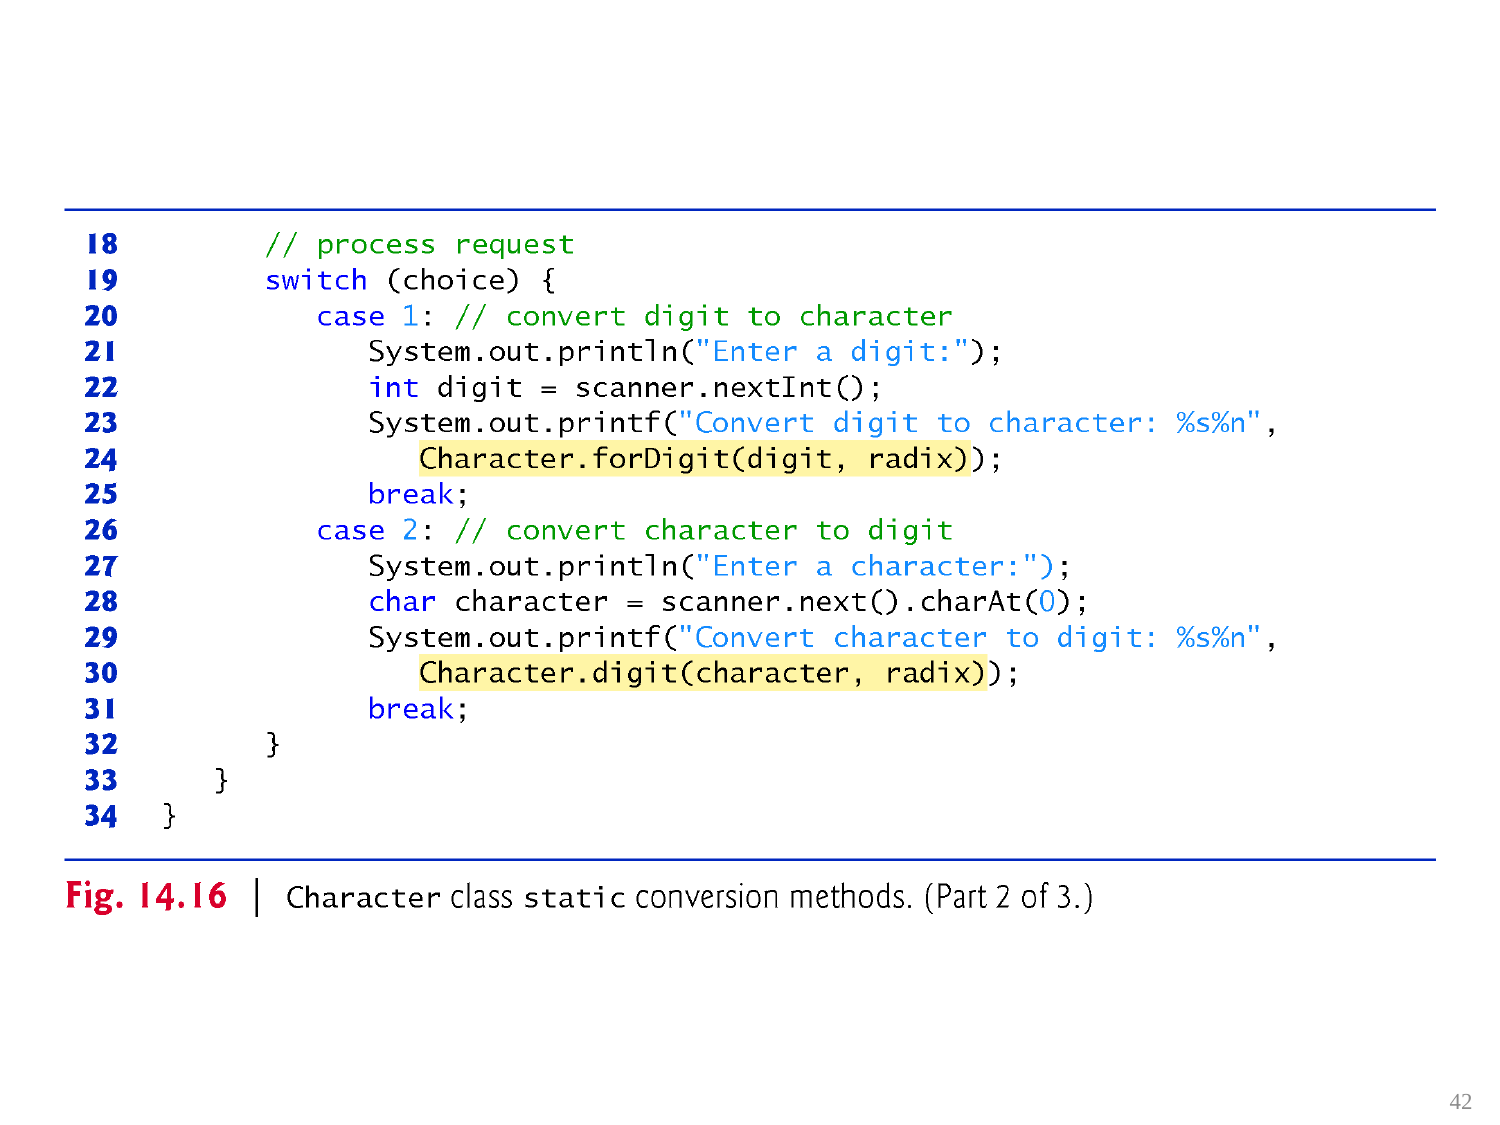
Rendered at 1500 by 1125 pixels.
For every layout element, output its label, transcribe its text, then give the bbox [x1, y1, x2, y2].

slide_number 42 [1425, 1074, 1488, 1125]
picture [0, 143, 1500, 981]
